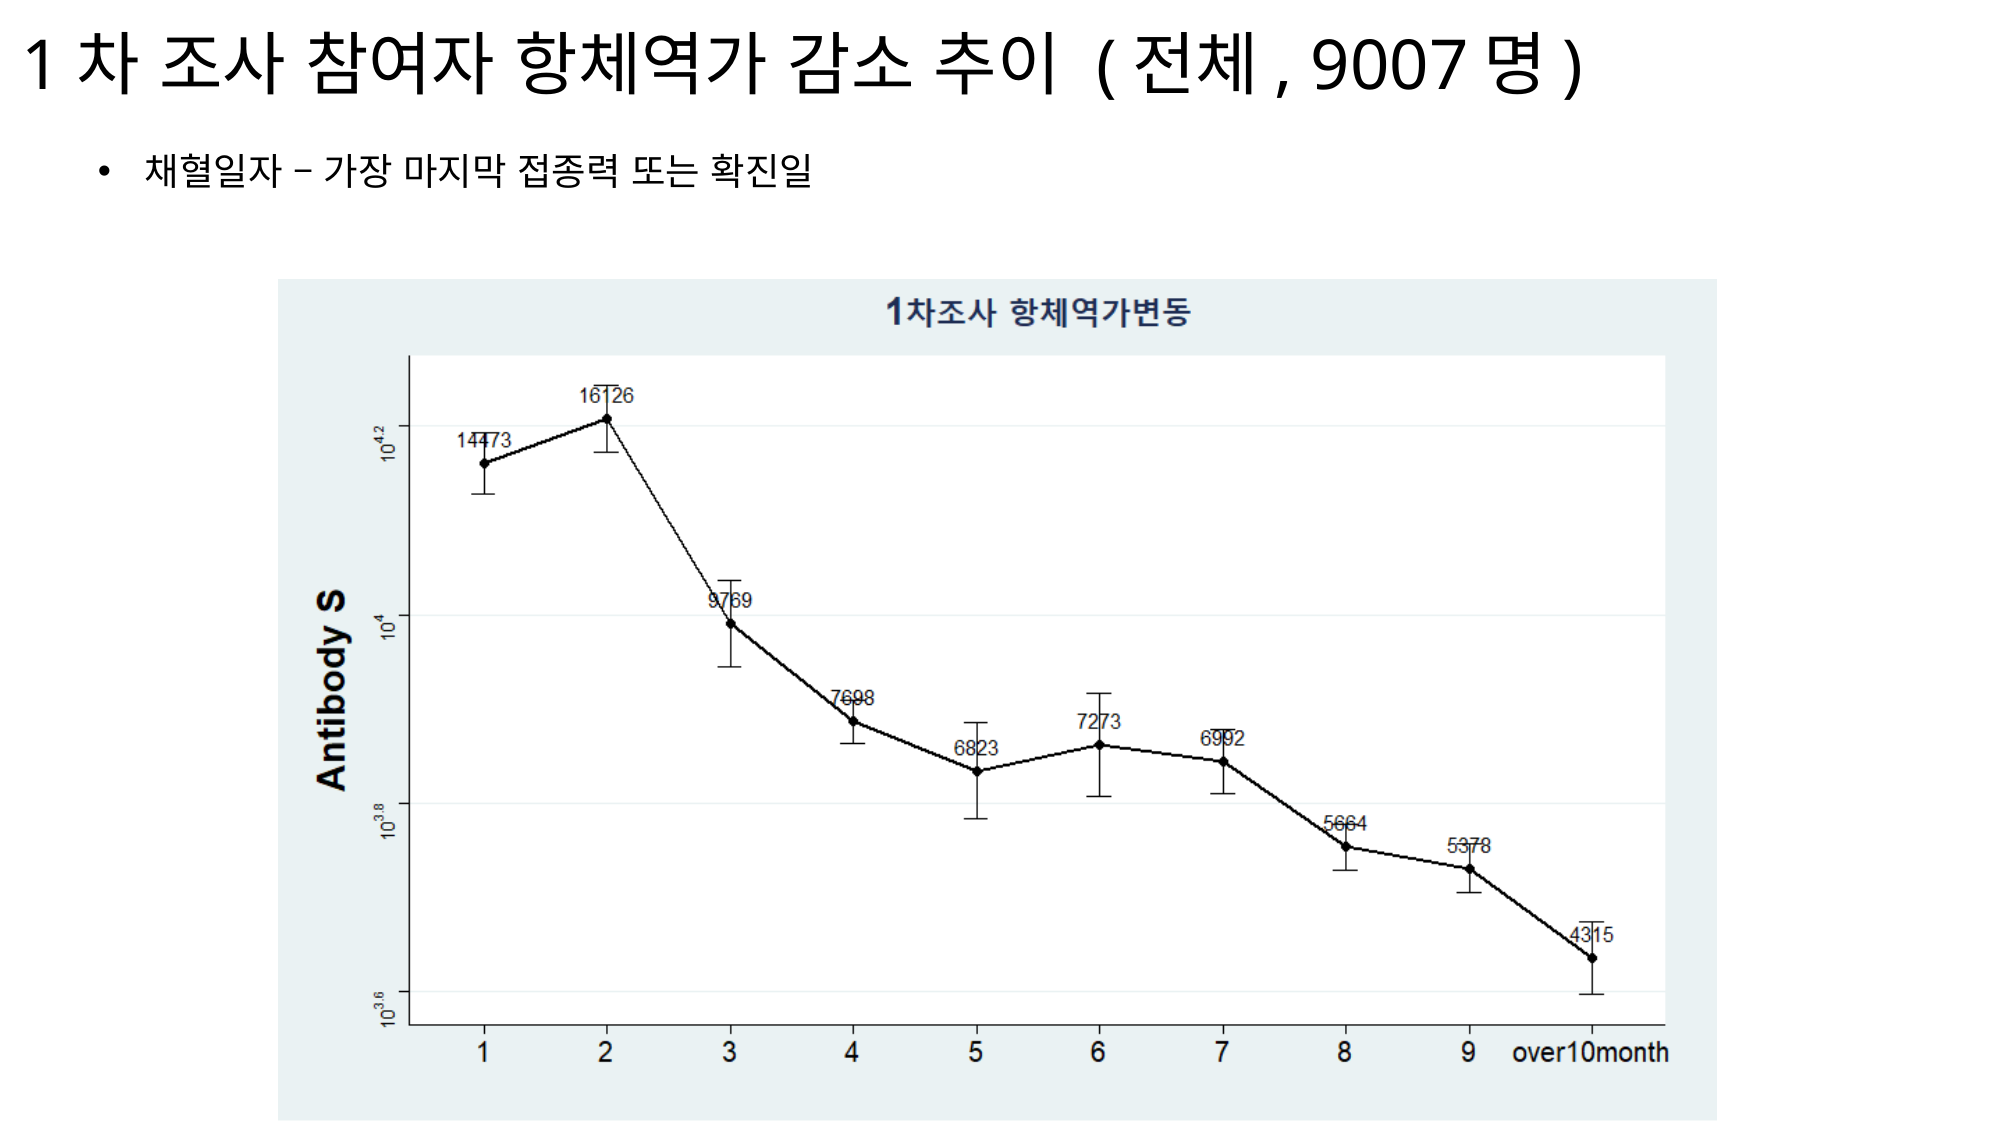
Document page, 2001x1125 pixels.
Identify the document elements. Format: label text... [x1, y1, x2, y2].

text_box 채혈일자 – 가장 마지막 접종력 또는 확진일 [83, 140, 830, 200]
picture [278, 279, 1717, 1122]
title 1차 조사 참여자 항체역가 감소 추이 (전체, 9007명) [6, 12, 1602, 122]
